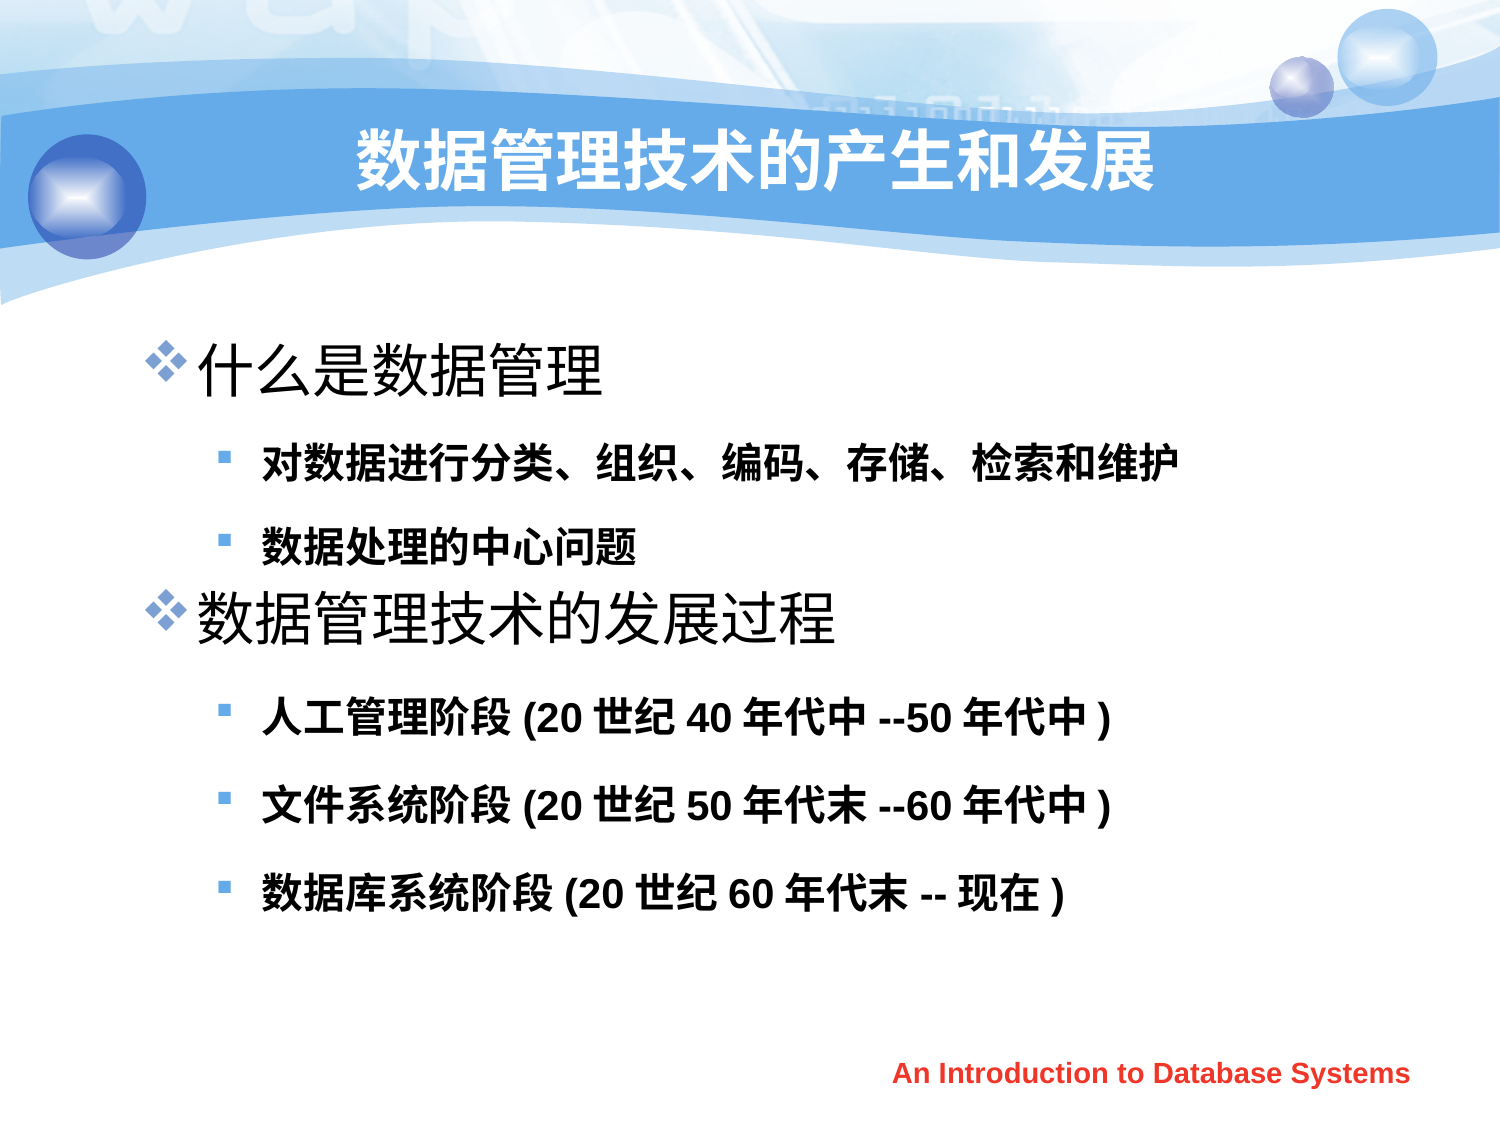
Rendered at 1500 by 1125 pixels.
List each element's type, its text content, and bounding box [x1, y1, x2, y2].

footer An Introduction to Database Systems [856, 1046, 1447, 1100]
picture [0, 0, 1500, 112]
title 数据管理技术的产生和发展 [150, 112, 1363, 205]
list 什么是数据管理 对数据进行分类、组织、编码、存储、检索和维护 数据处理的中心问题 数据管理技术的发展过程 人工管理阶段(20世纪40年代中--50年代中) 文件系统阶段(20世纪50年代末--60年代中) 数据库系统阶段(20世纪60年代末--现在) [125, 326, 1400, 1005]
